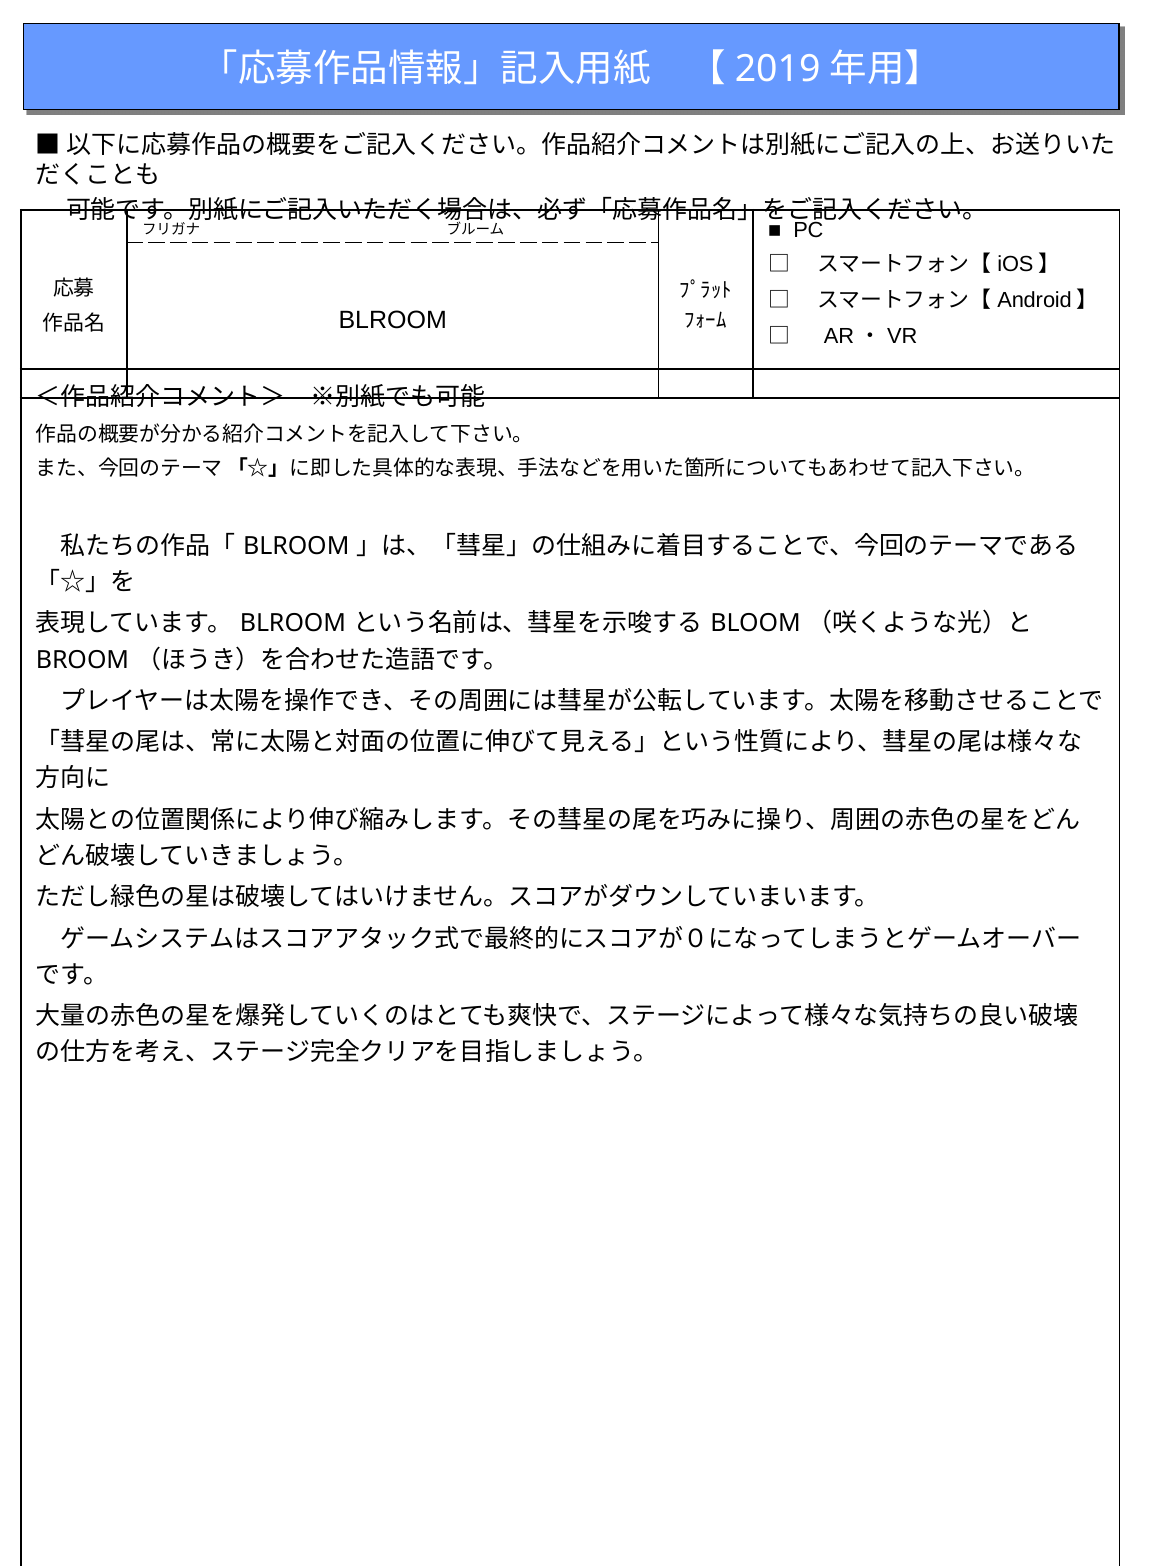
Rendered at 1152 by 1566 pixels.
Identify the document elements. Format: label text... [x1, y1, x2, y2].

table_header フリガナ ブルーム [128, 211, 658, 242]
table_cell BLROOM [128, 242, 658, 368]
table_header 応募 作品名 [22, 211, 126, 368]
table_header ＜作品紹介コメント＞ ※別紙でも可能 作品の概要が分かる紹介コメントを記入して下さい。 また、今回のテーマ 「☆」に即した具体的な表現、手法などを用いた箇所についてもあわせて記入下さい。 私たちの作品「BLROOM」は、「彗星」の仕組みに着目することで、今回のテーマである「☆」を 表現しています。BLROOMという名前は、彗星を示唆するBLOOM（咲くような光）とBROOM（ほうき）を合わせた造語です。 プレイヤーは太陽を操作でき、その周囲には彗星が公転しています。太陽を移動させることで 「彗星の尾は、常に太陽と対面の位置に伸びて見える」という性質により、彗星の尾は様々な方向に 太陽との位置関係により伸び縮みします。その彗星の尾を巧みに操り、周囲の赤色の星をどんどん破壊していきましょう。 ただし緑色の星は破壊してはいけません。スコアがダウンしていまいます。 ゲームシステムはスコアアタック式で最終的にスコアが０になってしまうとゲームオーバーです。 大量の赤色の星を爆発していくのはとても爽快で、ステージによって様々な気持ちの良い破壊の仕方を考え、ステージ完全クリアを目指しましょう。 [22, 370, 1119, 1566]
text_box ■以下に応募作品の概要をご記入ください。作品紹介コメントは別紙にご記入の上、お送りいただくことも 可能です。別紙にご記入いただく場合は、必ず「応募作品名」をご記入ください。 [20, 121, 1152, 231]
table_header ■ PC □ スマートフォン【iOS】 □ スマートフォン【Android】 □ AR・VR [754, 211, 1119, 368]
text_box 「応募作品情報」記入用紙 【2019年用】 [23, 23, 1120, 110]
table_header ﾌﾟﾗｯﾄﾌｫｰﾑ [659, 211, 752, 368]
